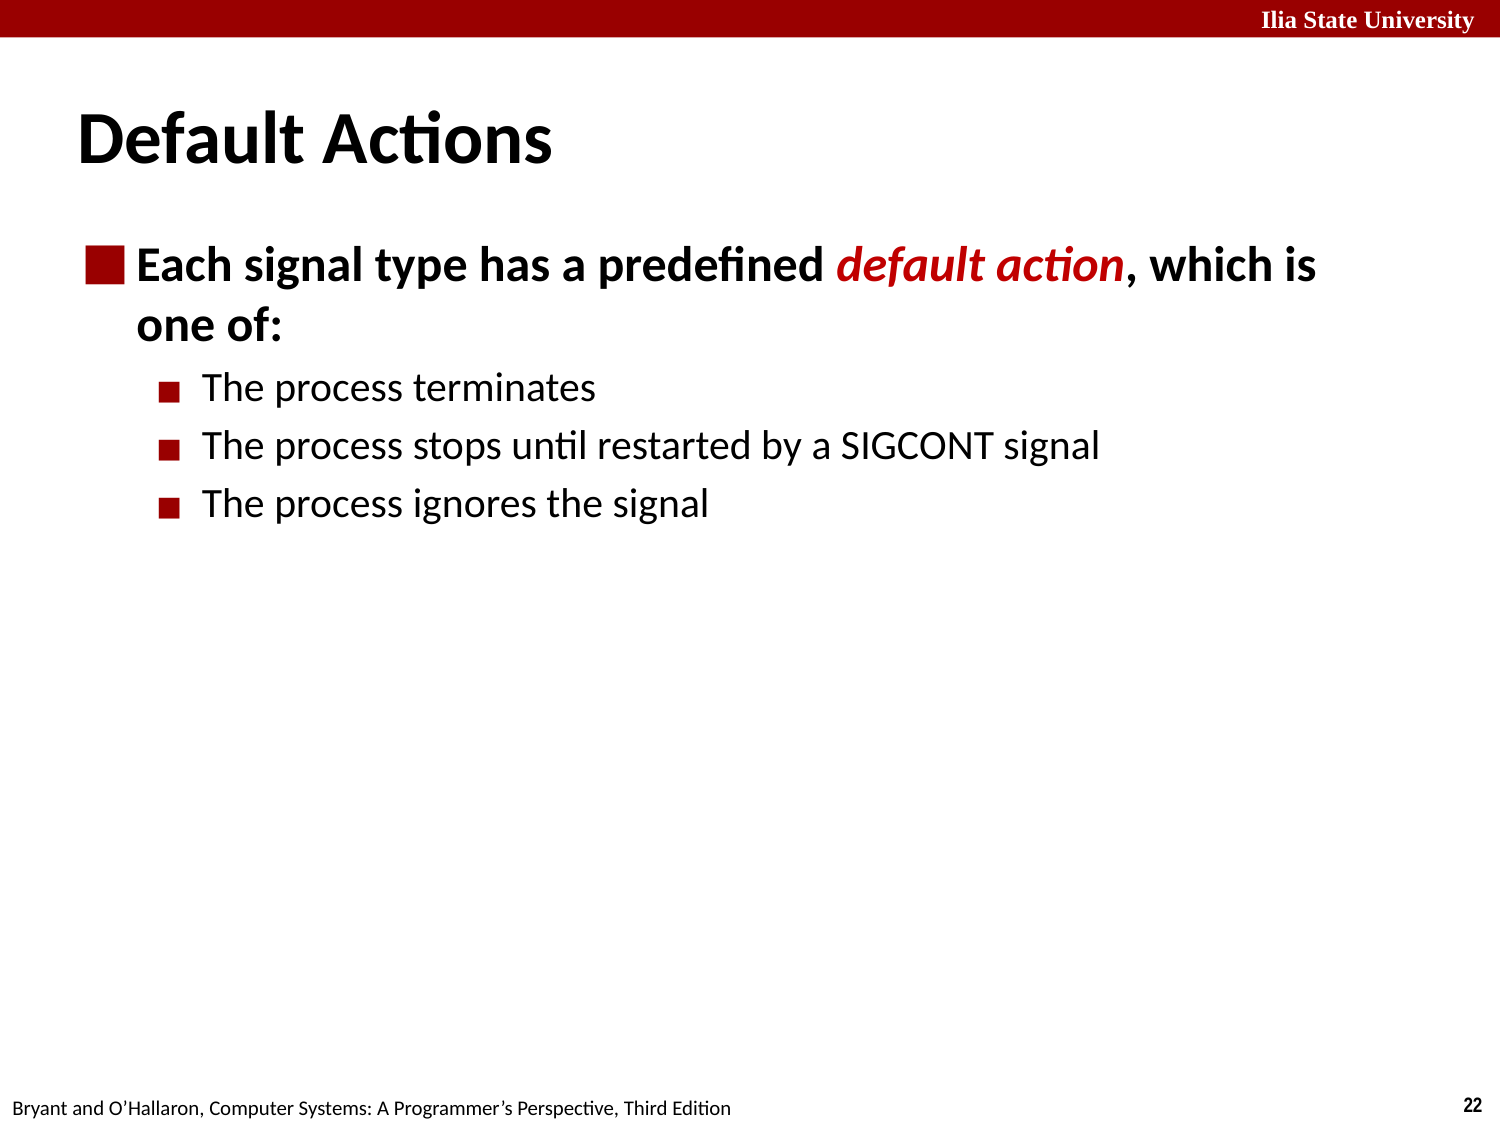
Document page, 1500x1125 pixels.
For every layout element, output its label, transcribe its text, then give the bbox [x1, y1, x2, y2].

list Each signal type has a predefined default action, which is one of: The process terminates The process stops until restarted by a SIGCONT signal The process ignores the signal [65, 223, 1361, 1040]
title Default Actions [62, 71, 1308, 197]
